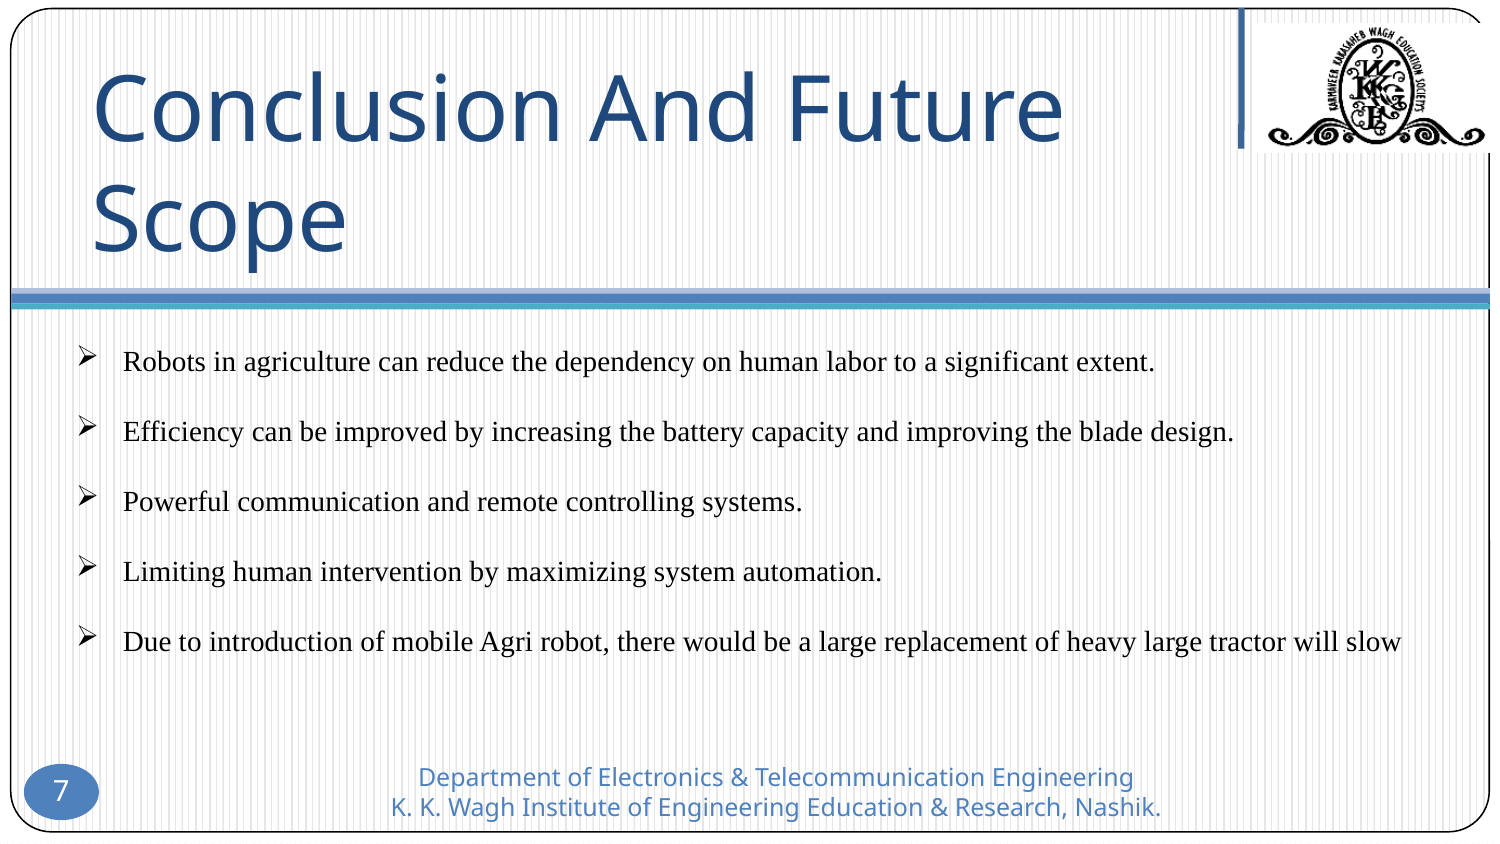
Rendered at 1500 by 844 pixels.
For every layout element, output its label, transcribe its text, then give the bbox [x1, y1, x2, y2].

picture [12, 10, 1498, 288]
text_box Robots in agriculture can reduce the dependency on human labor to a significant extent. Efficiency can be improved by increasing the battery capacity and improving the blade design. Powerful communication and remote controlling systems. Limiting human intervention by maximizing system automation. Due to introduction of mobile Agri robot, there would be a large replacement of heavy large tractor will slow [61, 335, 1433, 700]
footer Department of Electronics & Telecommunication Engineering K. K. Wagh Institute of Engineering Education & Research, Nashik. [99, 768, 1454, 814]
slide_number 7 [23, 763, 99, 821]
picture [12, 310, 1488, 831]
title Conclusion And Future Scope [76, 132, 1152, 285]
